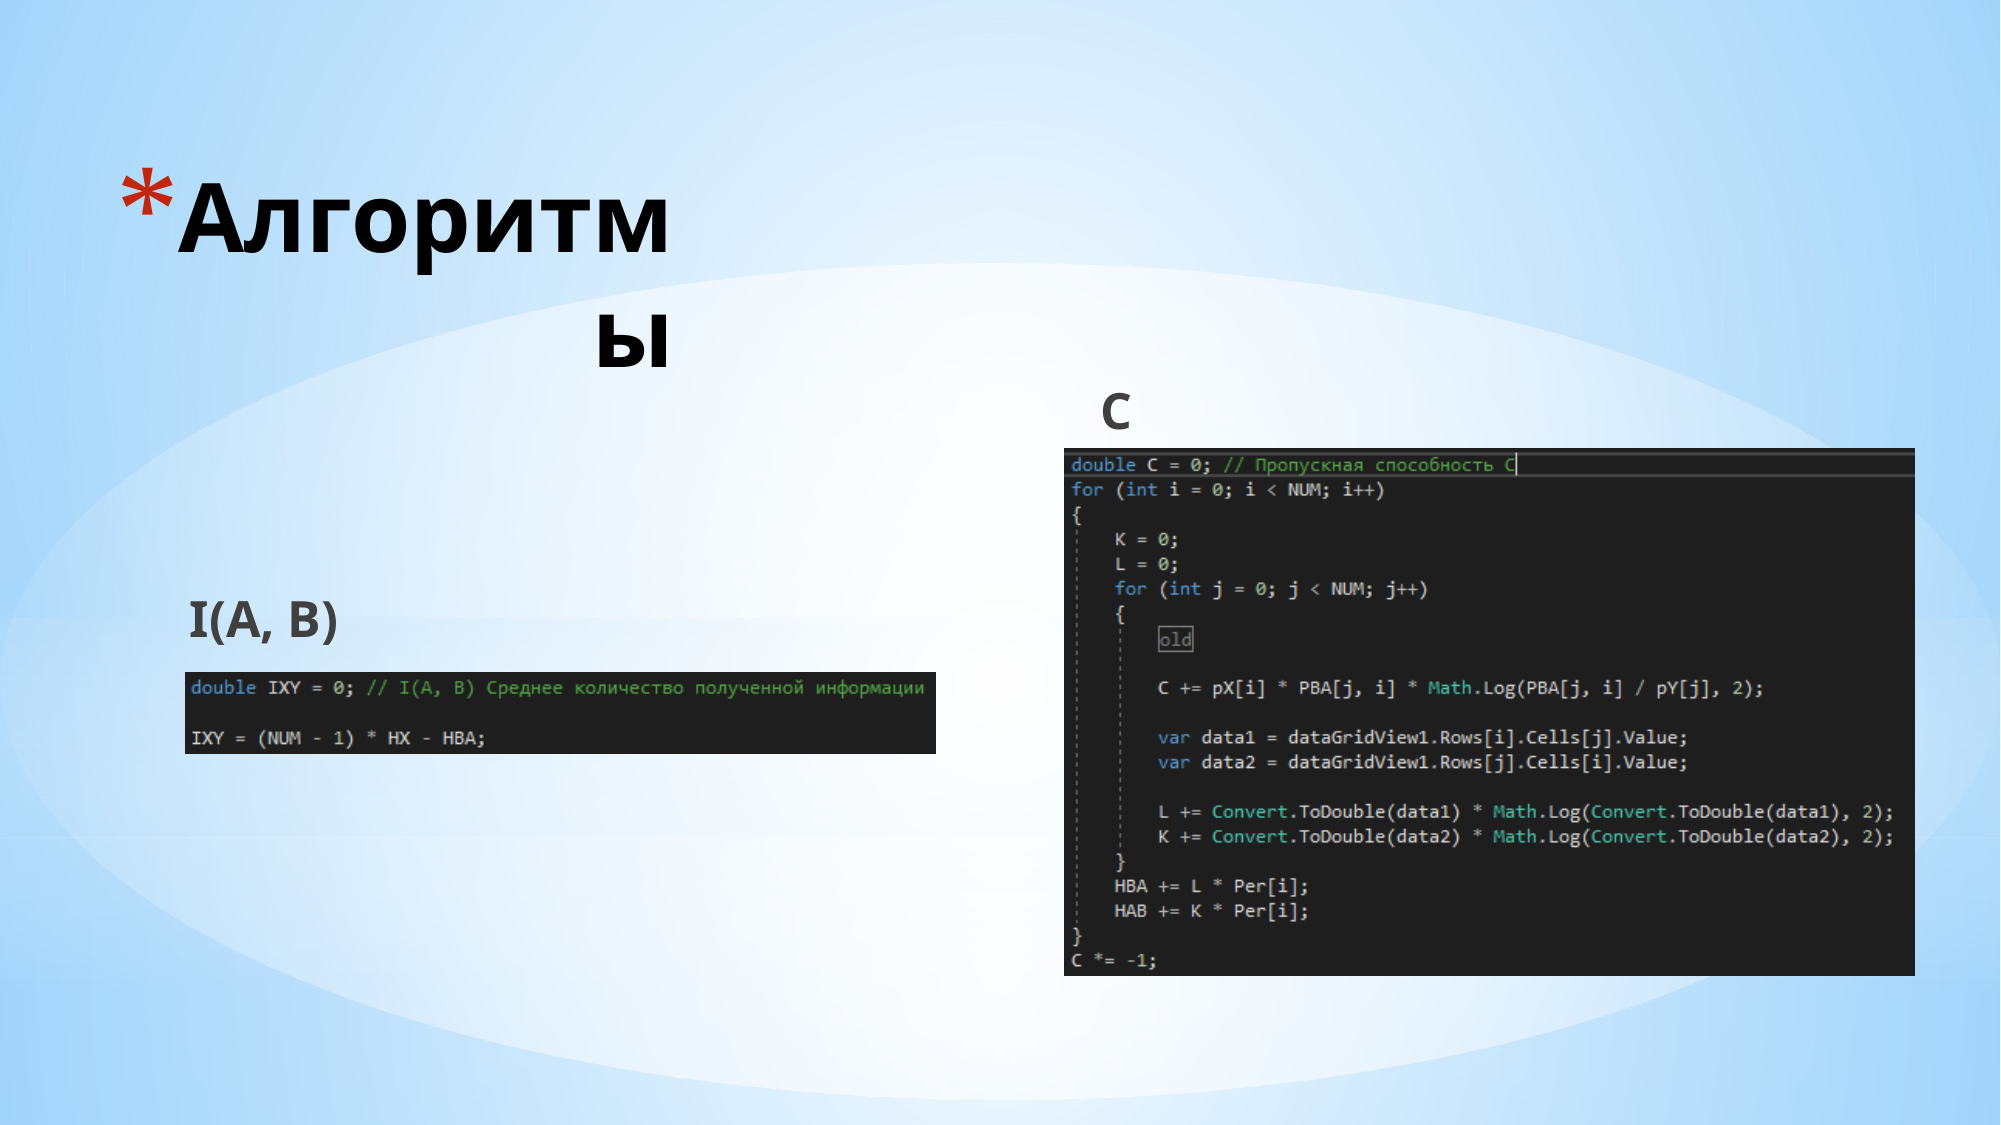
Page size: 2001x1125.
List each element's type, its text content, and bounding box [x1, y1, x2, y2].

list C [1053, 342, 1180, 448]
title Алгоритмы [63, 148, 689, 337]
list I(A, B) [152, 550, 376, 656]
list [1063, 448, 1915, 977]
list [185, 672, 936, 754]
